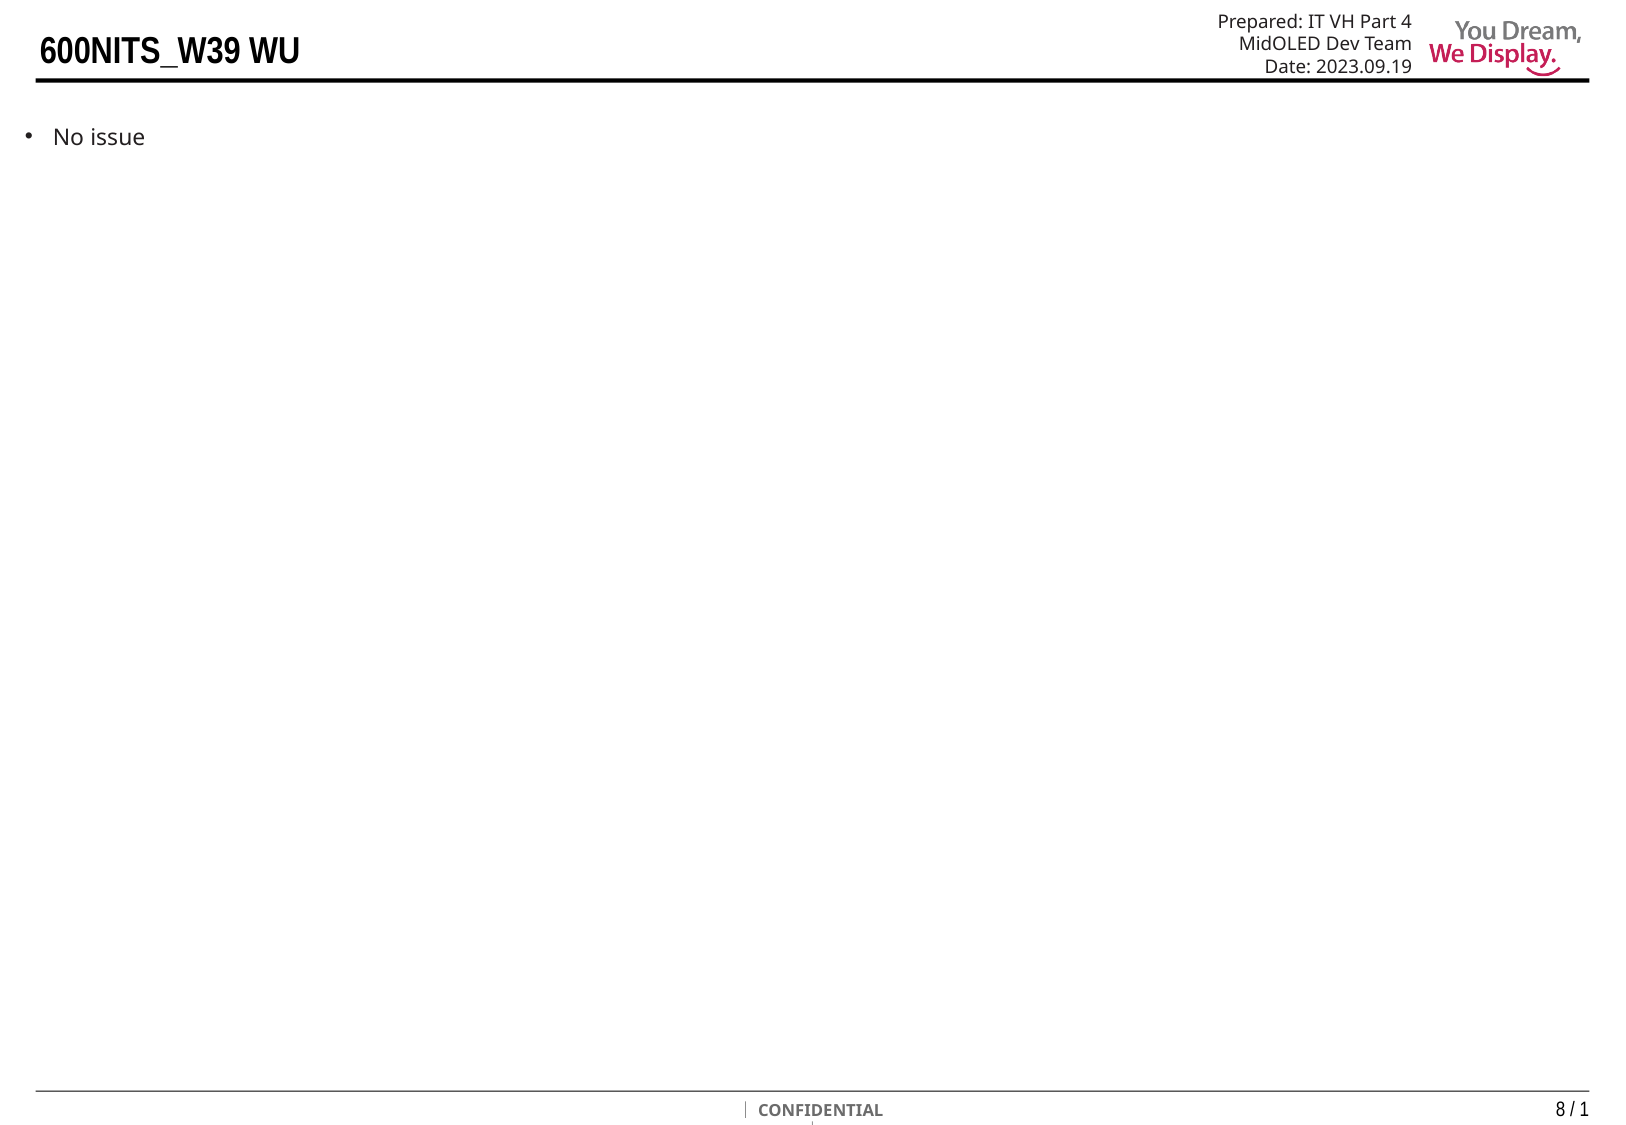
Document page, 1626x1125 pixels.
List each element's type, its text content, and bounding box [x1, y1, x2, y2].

picture [1428, 17, 1581, 23]
text_box No issue [10, 114, 1026, 158]
list 600NITS_W39 WU [31, 23, 1096, 81]
list 600NITS_W39 WU [1427, 23, 1590, 81]
text_box Prepared: IT VH Part 4 MidOLED Dev Team Date: 2023.09.19 [1096, 0, 1427, 94]
